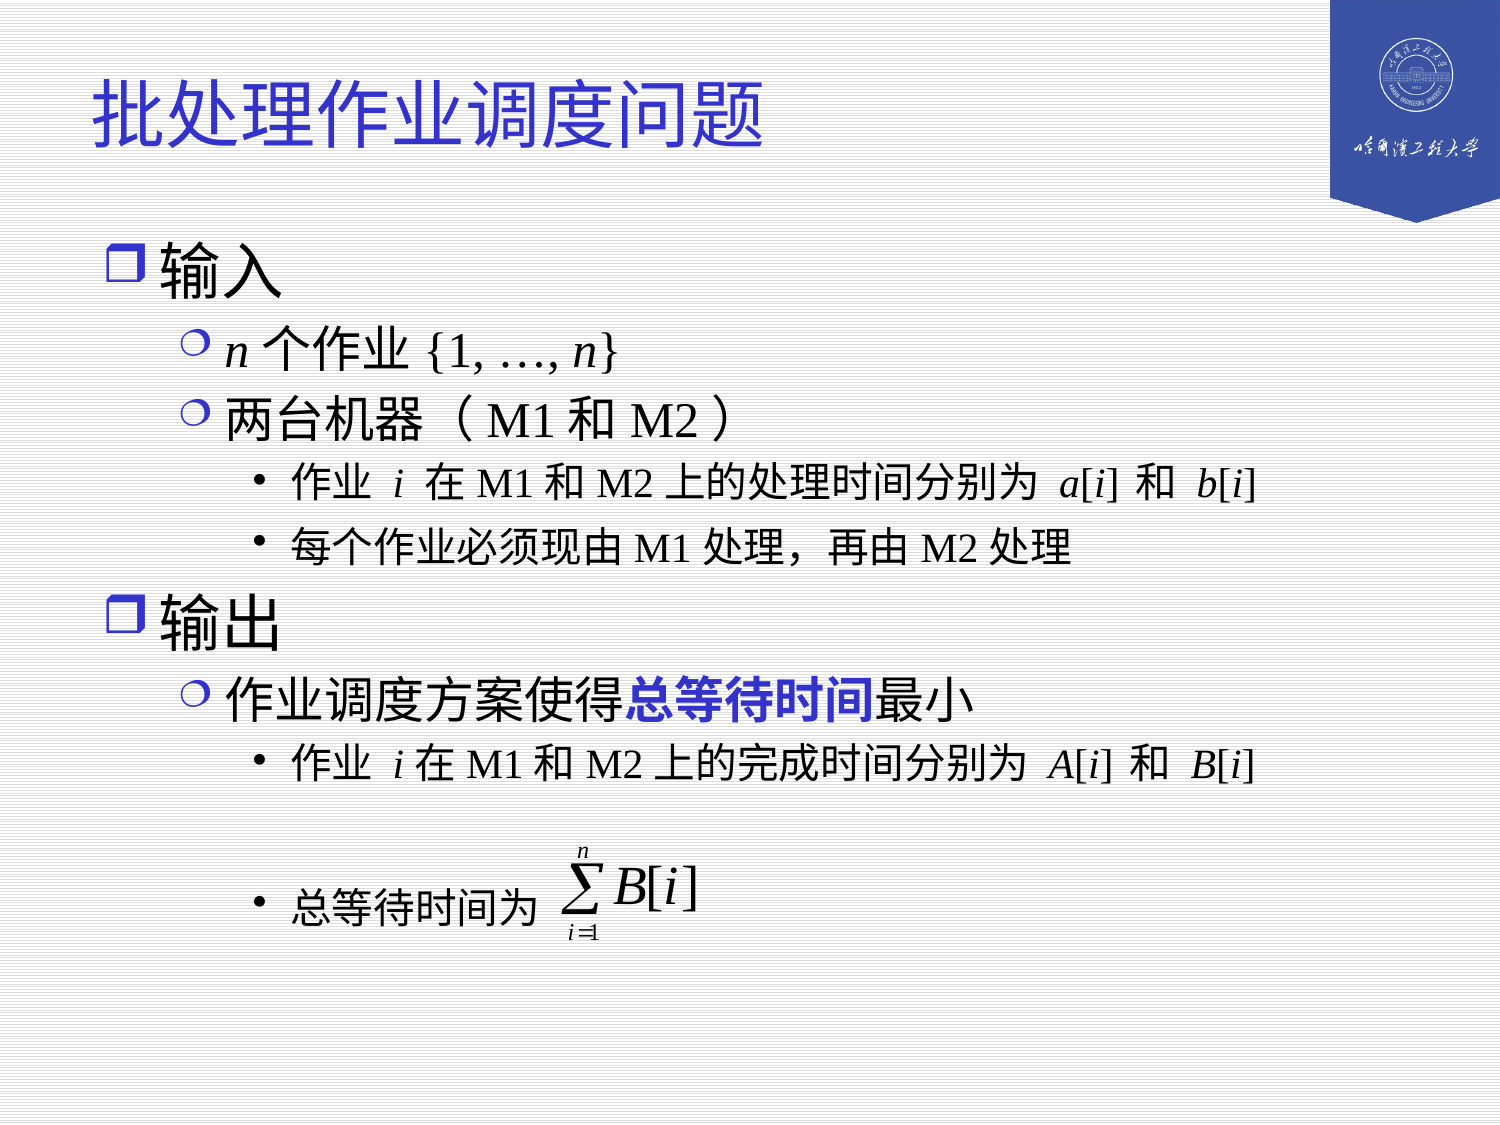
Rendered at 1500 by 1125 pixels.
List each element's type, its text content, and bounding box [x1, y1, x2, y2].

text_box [554, 831, 704, 950]
list 输入 n个作业{1, …, n} 两台机器（M1和M2） 作业 i 在M1和M2上的处理时间分别为 a[i] 和 b[i] 每个作业必须现由M1处理，再由M2处理 输出 作业调度方案使得总等待时间最小 作业 i在M1和M2上的完成时间分别为 A[i] 和 B[i] 总等待时间为 [87, 224, 1363, 1026]
picture [1330, 0, 1500, 223]
title 批处理作业调度问题 [74, 37, 1351, 188]
